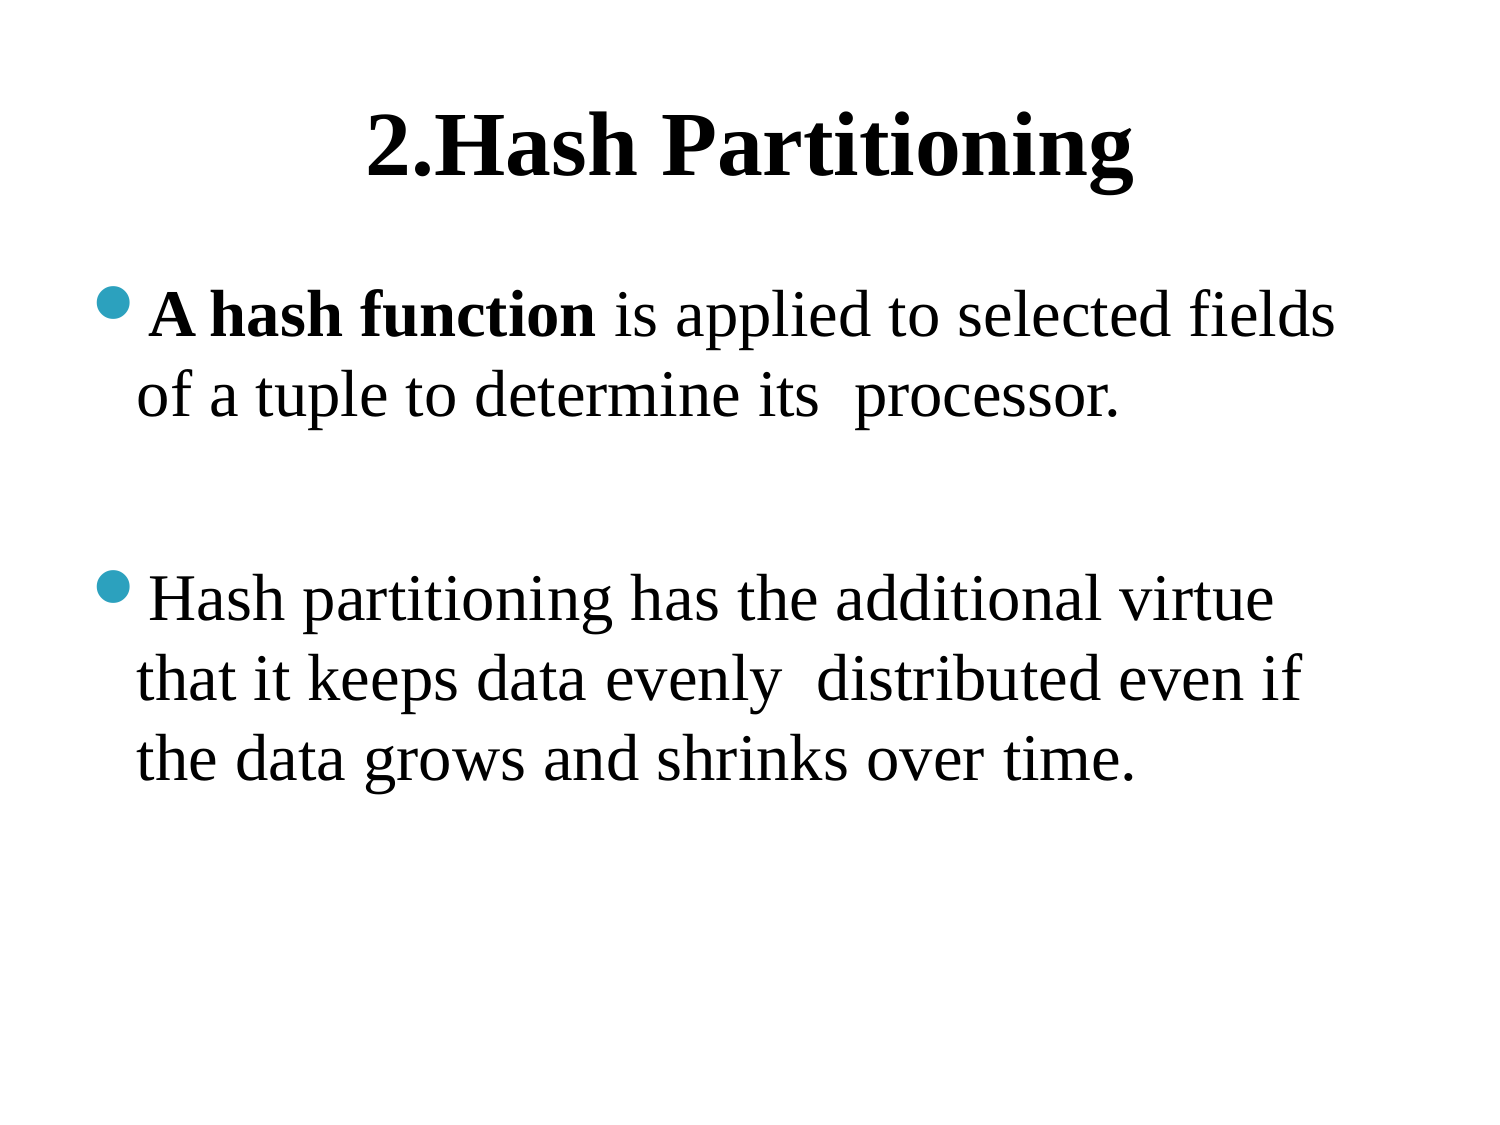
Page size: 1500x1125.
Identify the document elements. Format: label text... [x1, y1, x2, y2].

list A hash function is applied to selected fields of a tuple to determine its processor. Hash partitioning has the additional virtue that it keeps data evenly distributed even if the data grows and shrinks over time. [75, 262, 1425, 1005]
title 2.Hash Partitioning [75, 45, 1425, 233]
